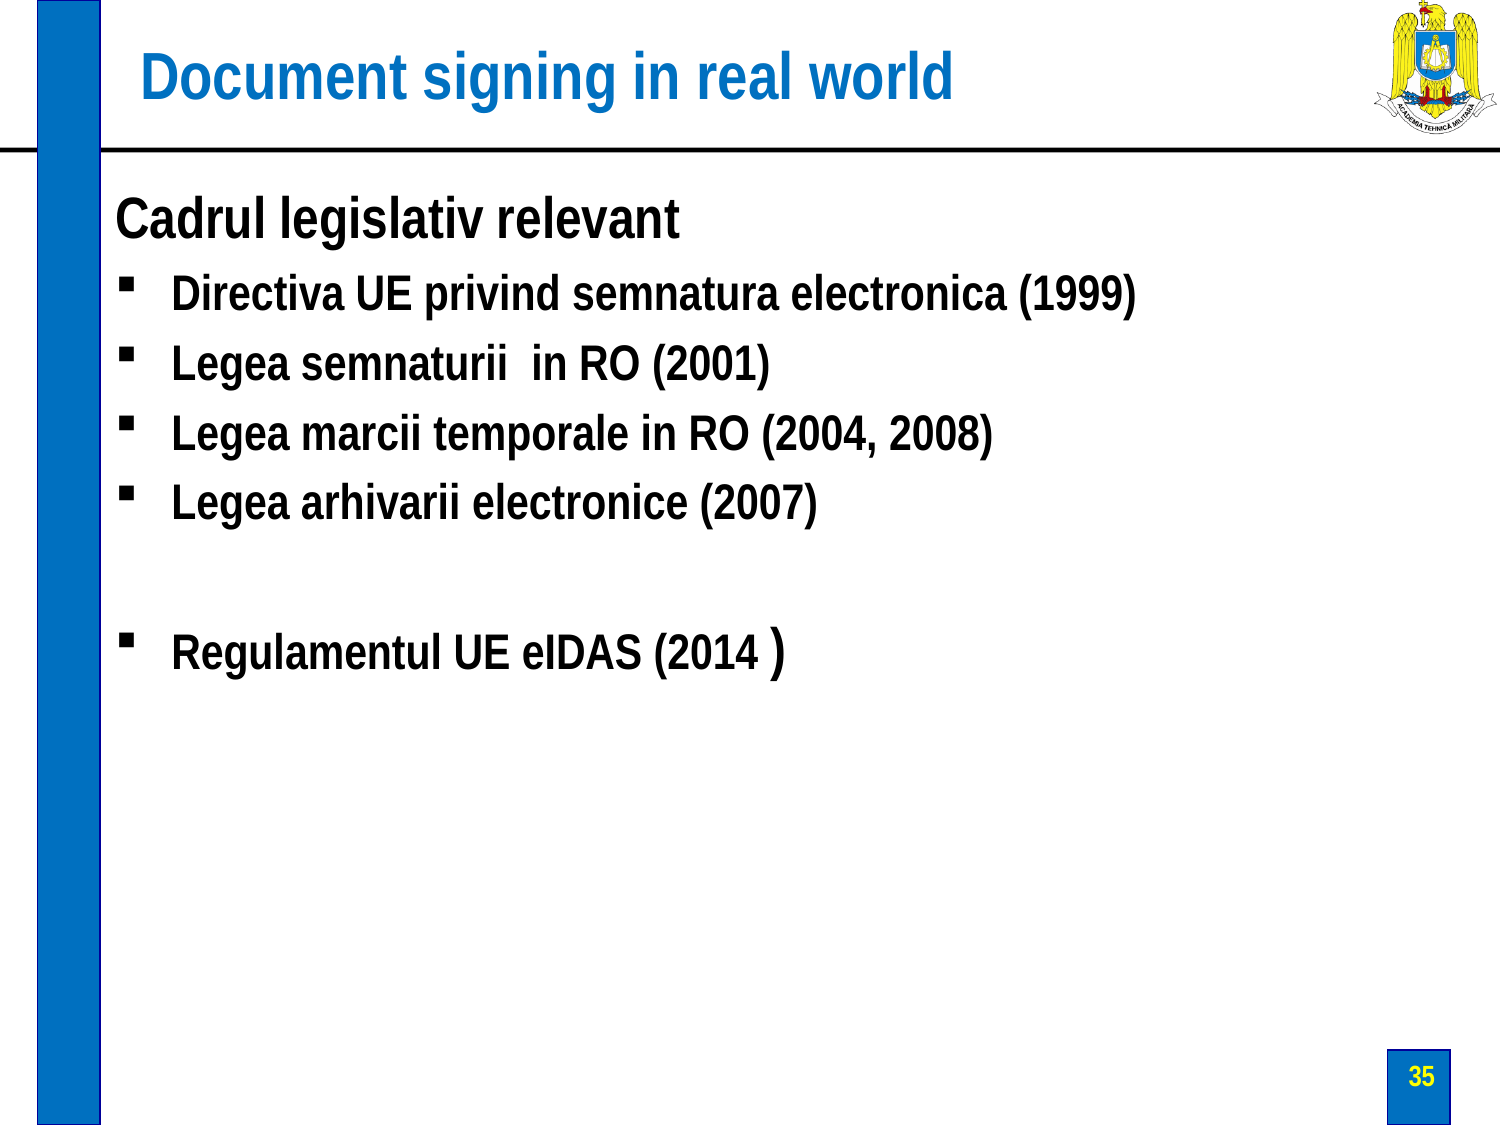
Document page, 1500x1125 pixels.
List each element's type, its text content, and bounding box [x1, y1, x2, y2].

slide_number 35 [1374, 1049, 1451, 1101]
title Document signing in real world [125, 10, 1376, 136]
picture [1374, 0, 1500, 137]
list Cadrul legislativ relevant Directiva UE privind semnatura electronica (1999) Legea semnaturii in RO (2001) Legea marcii temporale in RO (2004, 2008) Legea arhivarii electronice (2007) Regulamentul UE eIDAS (2014 ) [100, 172, 1483, 1125]
